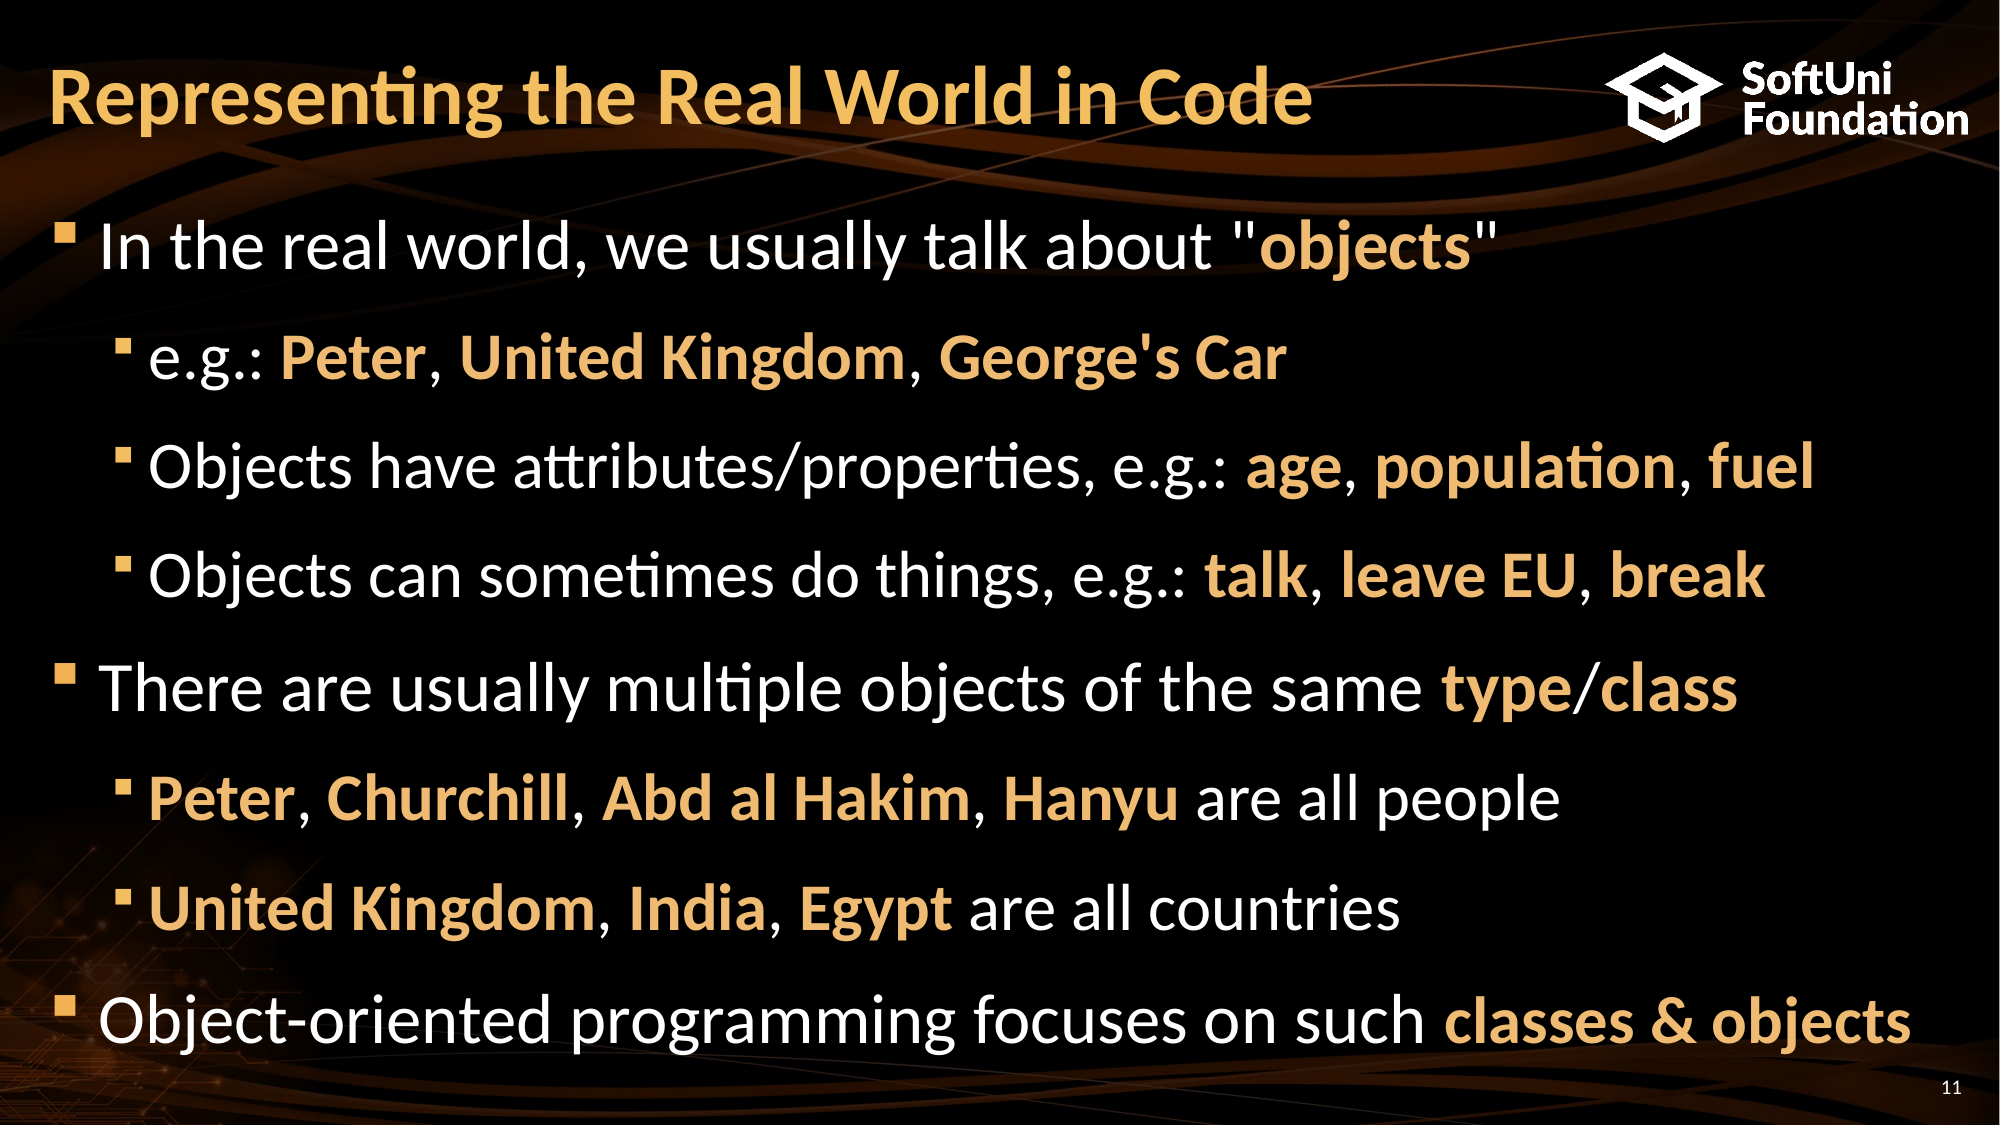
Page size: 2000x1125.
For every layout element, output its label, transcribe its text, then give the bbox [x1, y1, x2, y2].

list In the real world, we usually talk about "objects" e.g.: Peter, United Kingdom, George's Car Objects have attributes/properties, e.g.: age, population, fuel Objects can sometimes do things, e.g.: talk, leave EU, break There are usually multiple objects of the same type/class Peter, Churchill, Abd al Hakim, Hanyu are all people United Kingdom, India, Egypt are all countries Object-oriented programming focuses on such classes & objects [31, 188, 1968, 1103]
title Representing the Real World in Code [30, 6, 1602, 189]
picture [0, 0, 2000, 1125]
